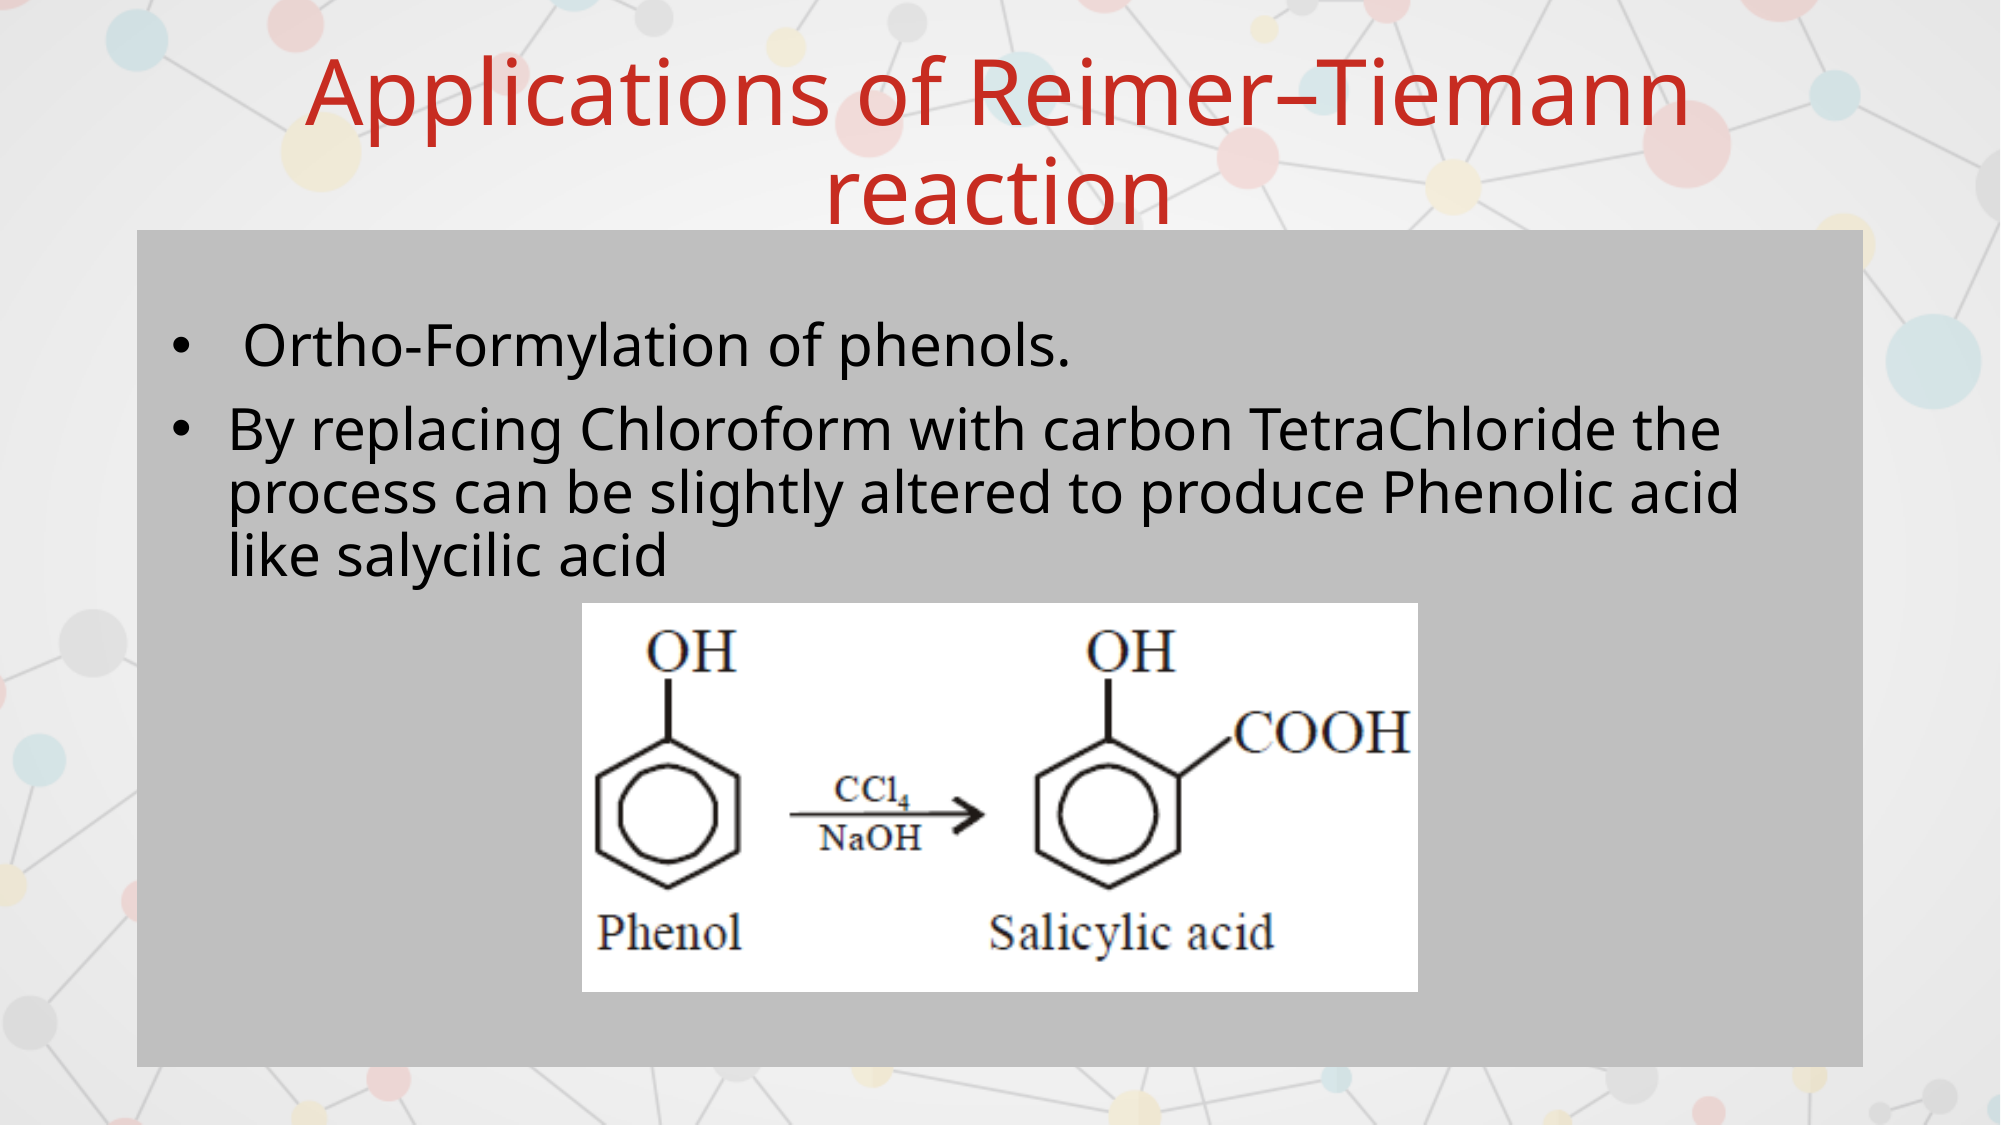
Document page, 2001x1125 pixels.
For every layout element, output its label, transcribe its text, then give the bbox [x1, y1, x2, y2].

picture [0, 0, 2001, 1125]
title Applications of Reimer–Tiemann reaction [137, 59, 1863, 230]
text_box Ortho-Formylation of phenols. By replacing Chloroform with carbon TetraChloride the process can be slightly altered to produce Phenolic acid like salycilic acid [137, 230, 1863, 1067]
